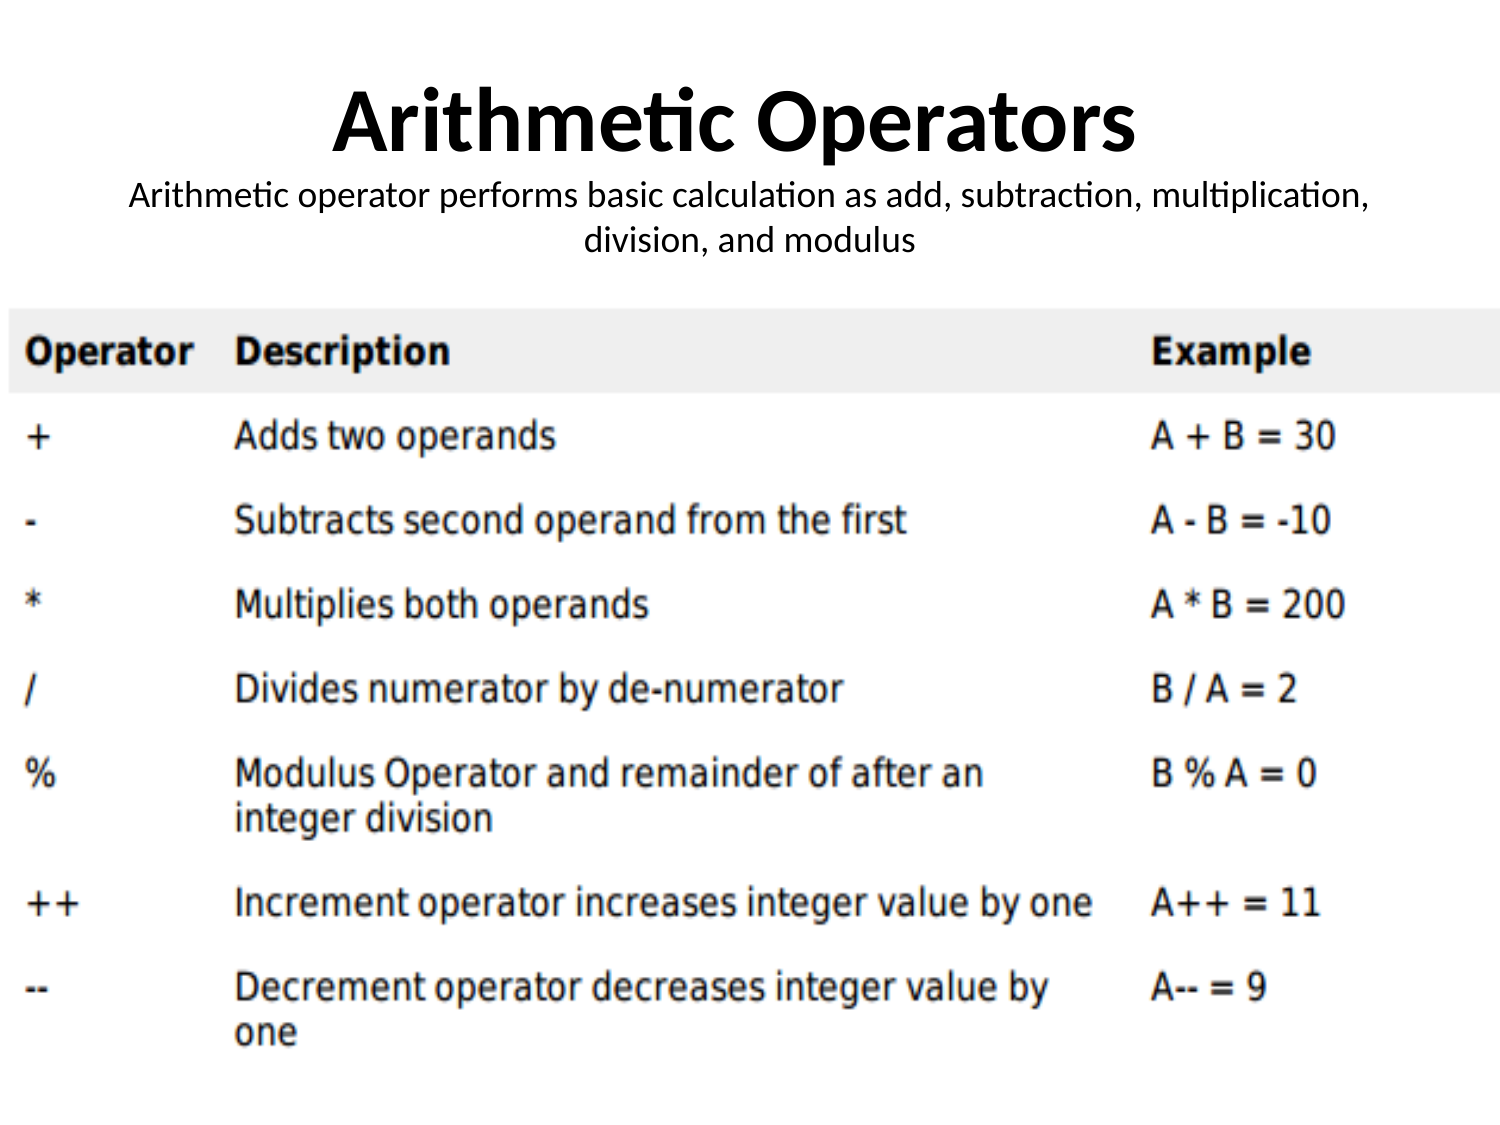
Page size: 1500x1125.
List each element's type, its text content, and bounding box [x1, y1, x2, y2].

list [0, 287, 1500, 1125]
title Arithmetic Operators Arithmetic operator performs basic calculation as add, subtraction, multiplication, division, and modulus [75, 45, 1425, 275]
